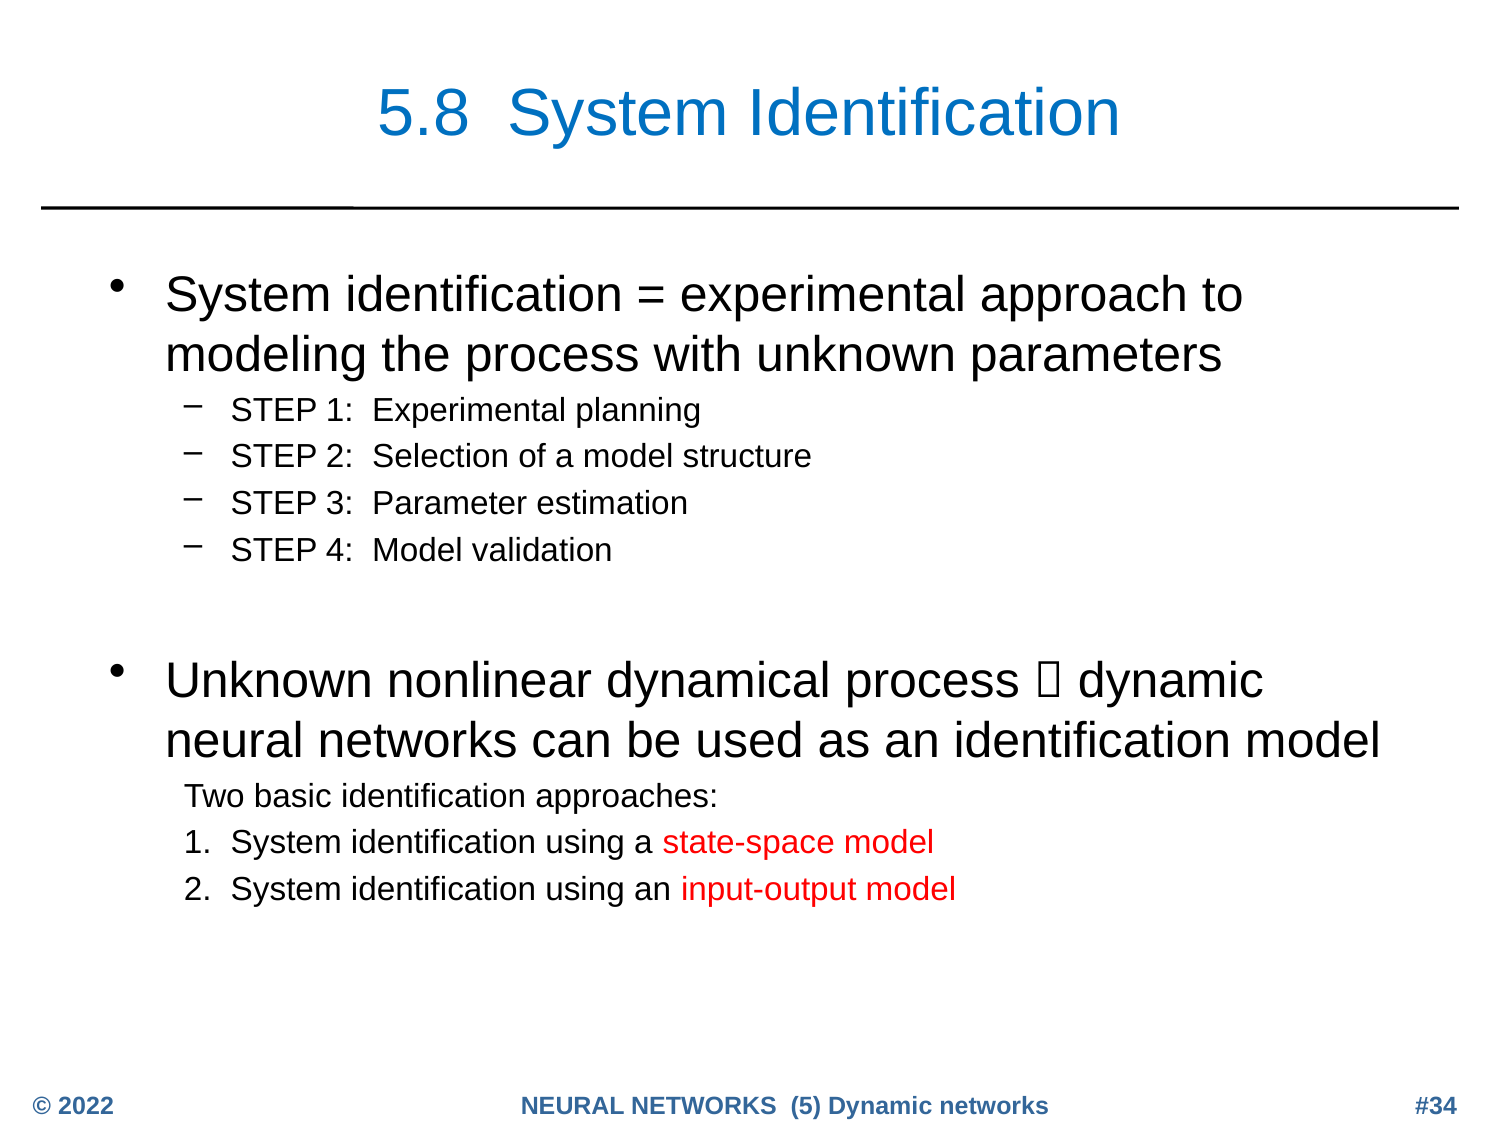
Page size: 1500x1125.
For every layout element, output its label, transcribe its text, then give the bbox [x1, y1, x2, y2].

footer NEURAL NETWORKS (5) Dynamic networks [371, 1082, 1080, 1118]
title 5.8 System Identification [26, 44, 1474, 173]
slide_number © 2022 [17, 1082, 371, 1118]
list System identification = experimental approach to modeling the process with unknown parameters STEP 1: Experimental planning STEP 2: Selection of a model structure STEP 3: Parameter estimation STEP 4: Model validation Unknown nonlinear dynamical process  dynamic neural networks can be used as an identification model Two basic identification approaches: System identification using a state-space model System identification using an input-output model [93, 253, 1426, 1048]
slide_number #34 [1080, 1082, 1473, 1118]
